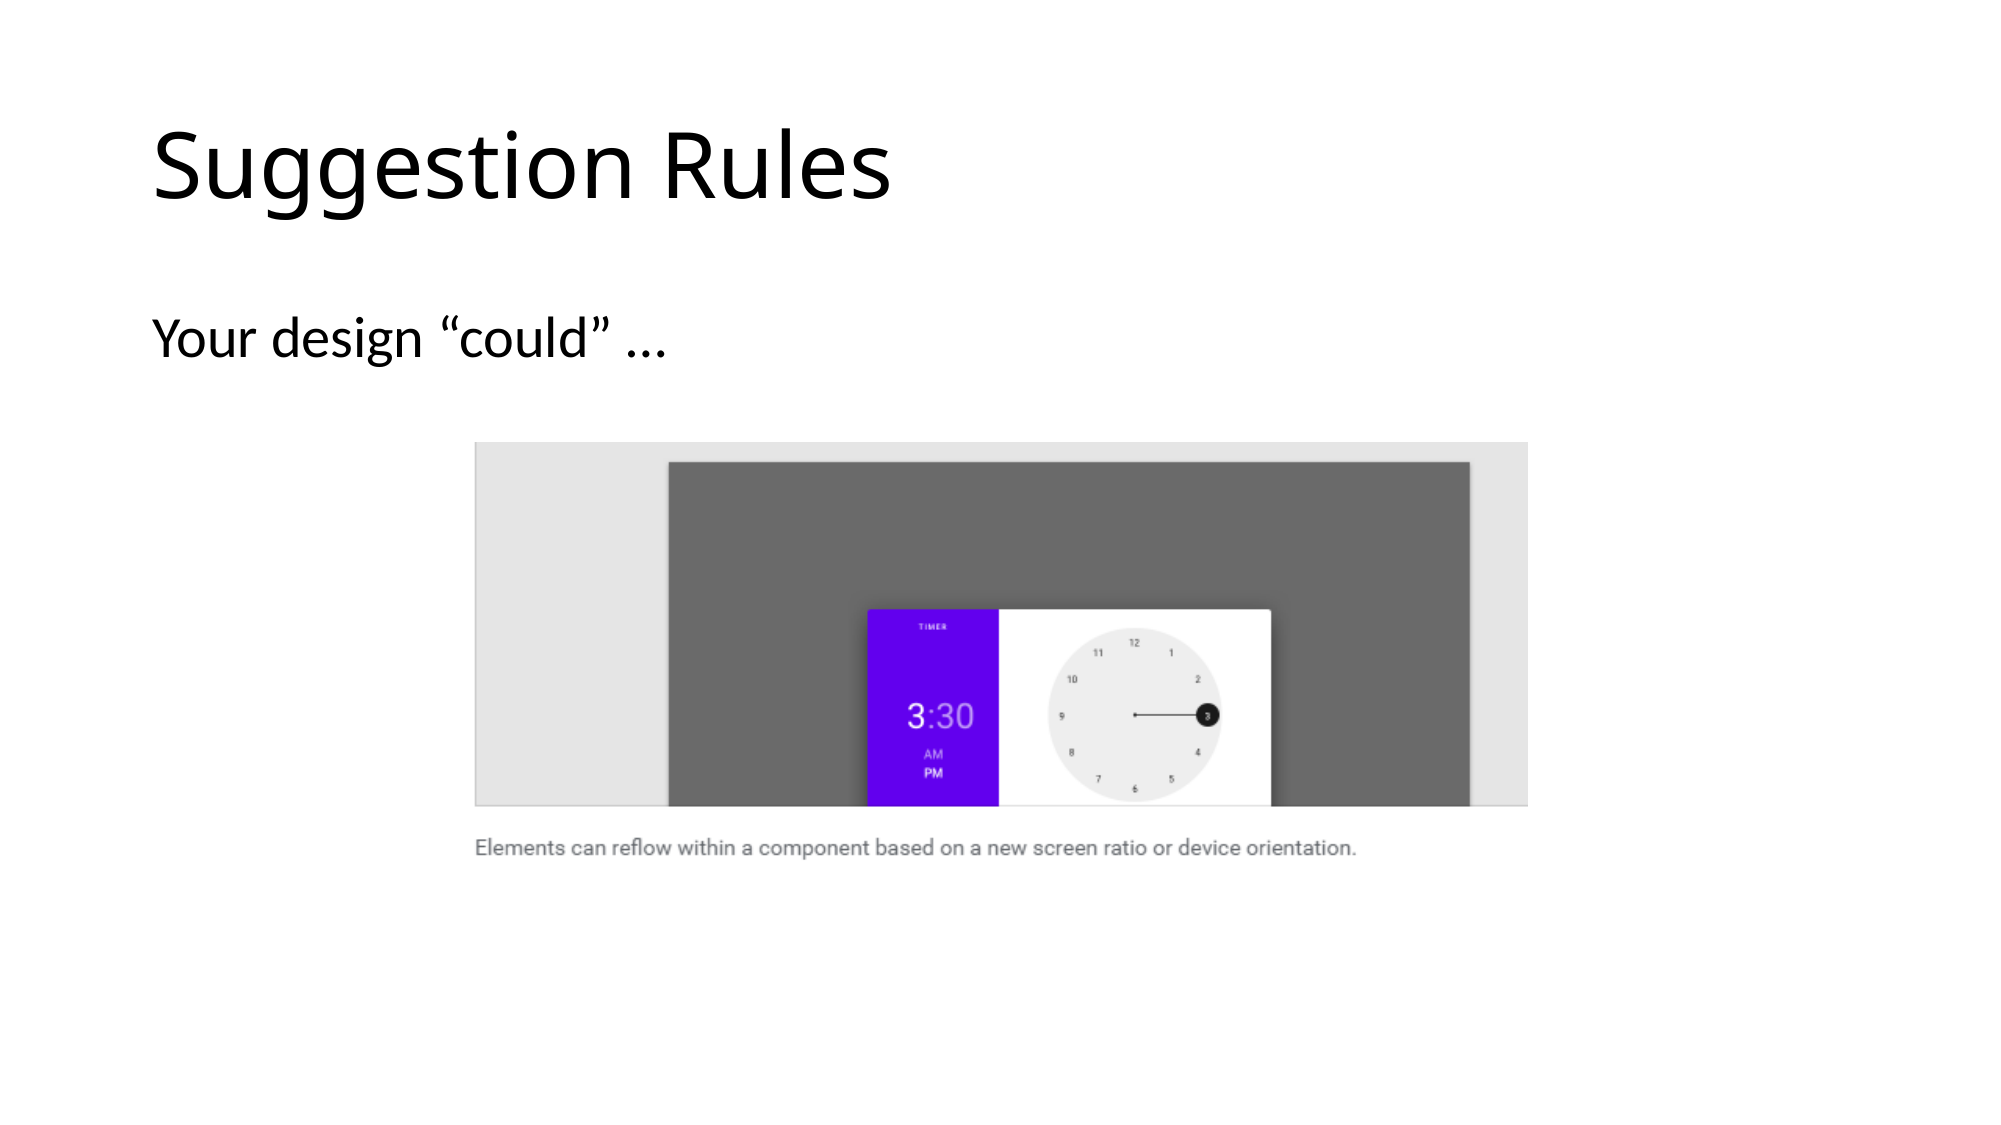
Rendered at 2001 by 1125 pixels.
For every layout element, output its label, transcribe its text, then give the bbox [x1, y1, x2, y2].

title Suggestion Rules [137, 59, 1863, 278]
picture [472, 442, 1528, 871]
list Your design “could” … [137, 299, 1863, 1014]
